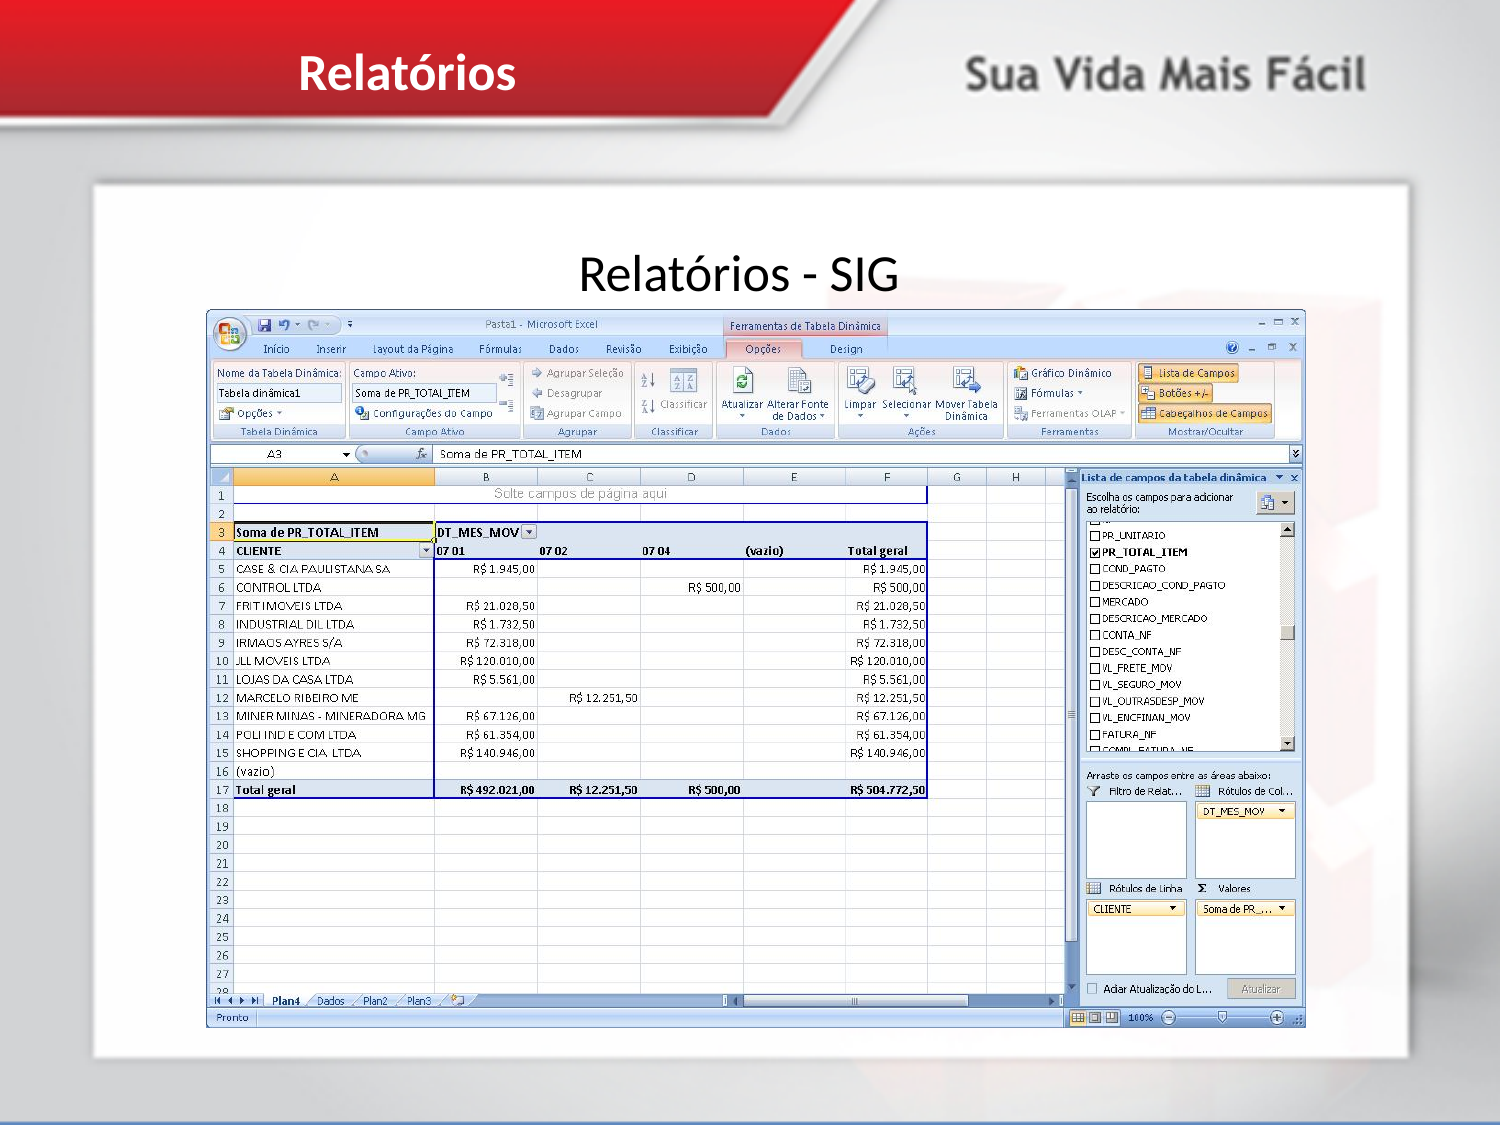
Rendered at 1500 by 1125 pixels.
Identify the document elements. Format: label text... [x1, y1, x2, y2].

picture [0, 0, 1500, 1125]
text_box Relatórios - SIG [112, 231, 1367, 309]
text_box Relatórios [100, 30, 715, 90]
